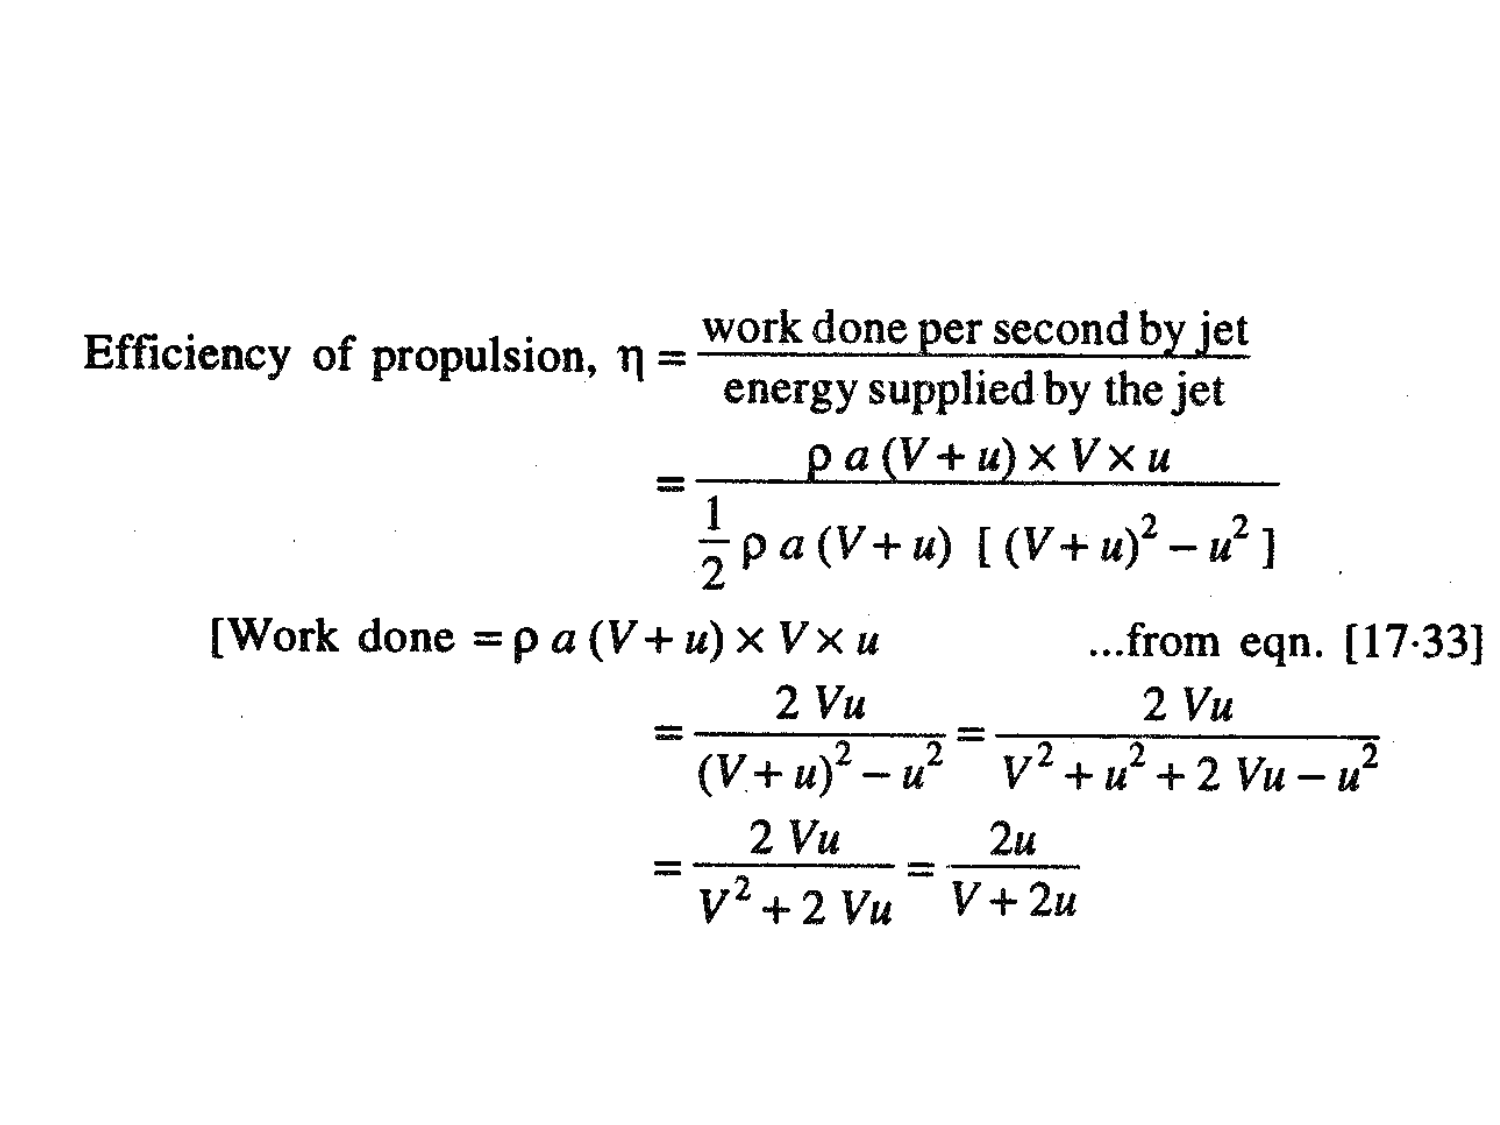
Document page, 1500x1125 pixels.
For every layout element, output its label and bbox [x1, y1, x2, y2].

list [74, 287, 1500, 937]
